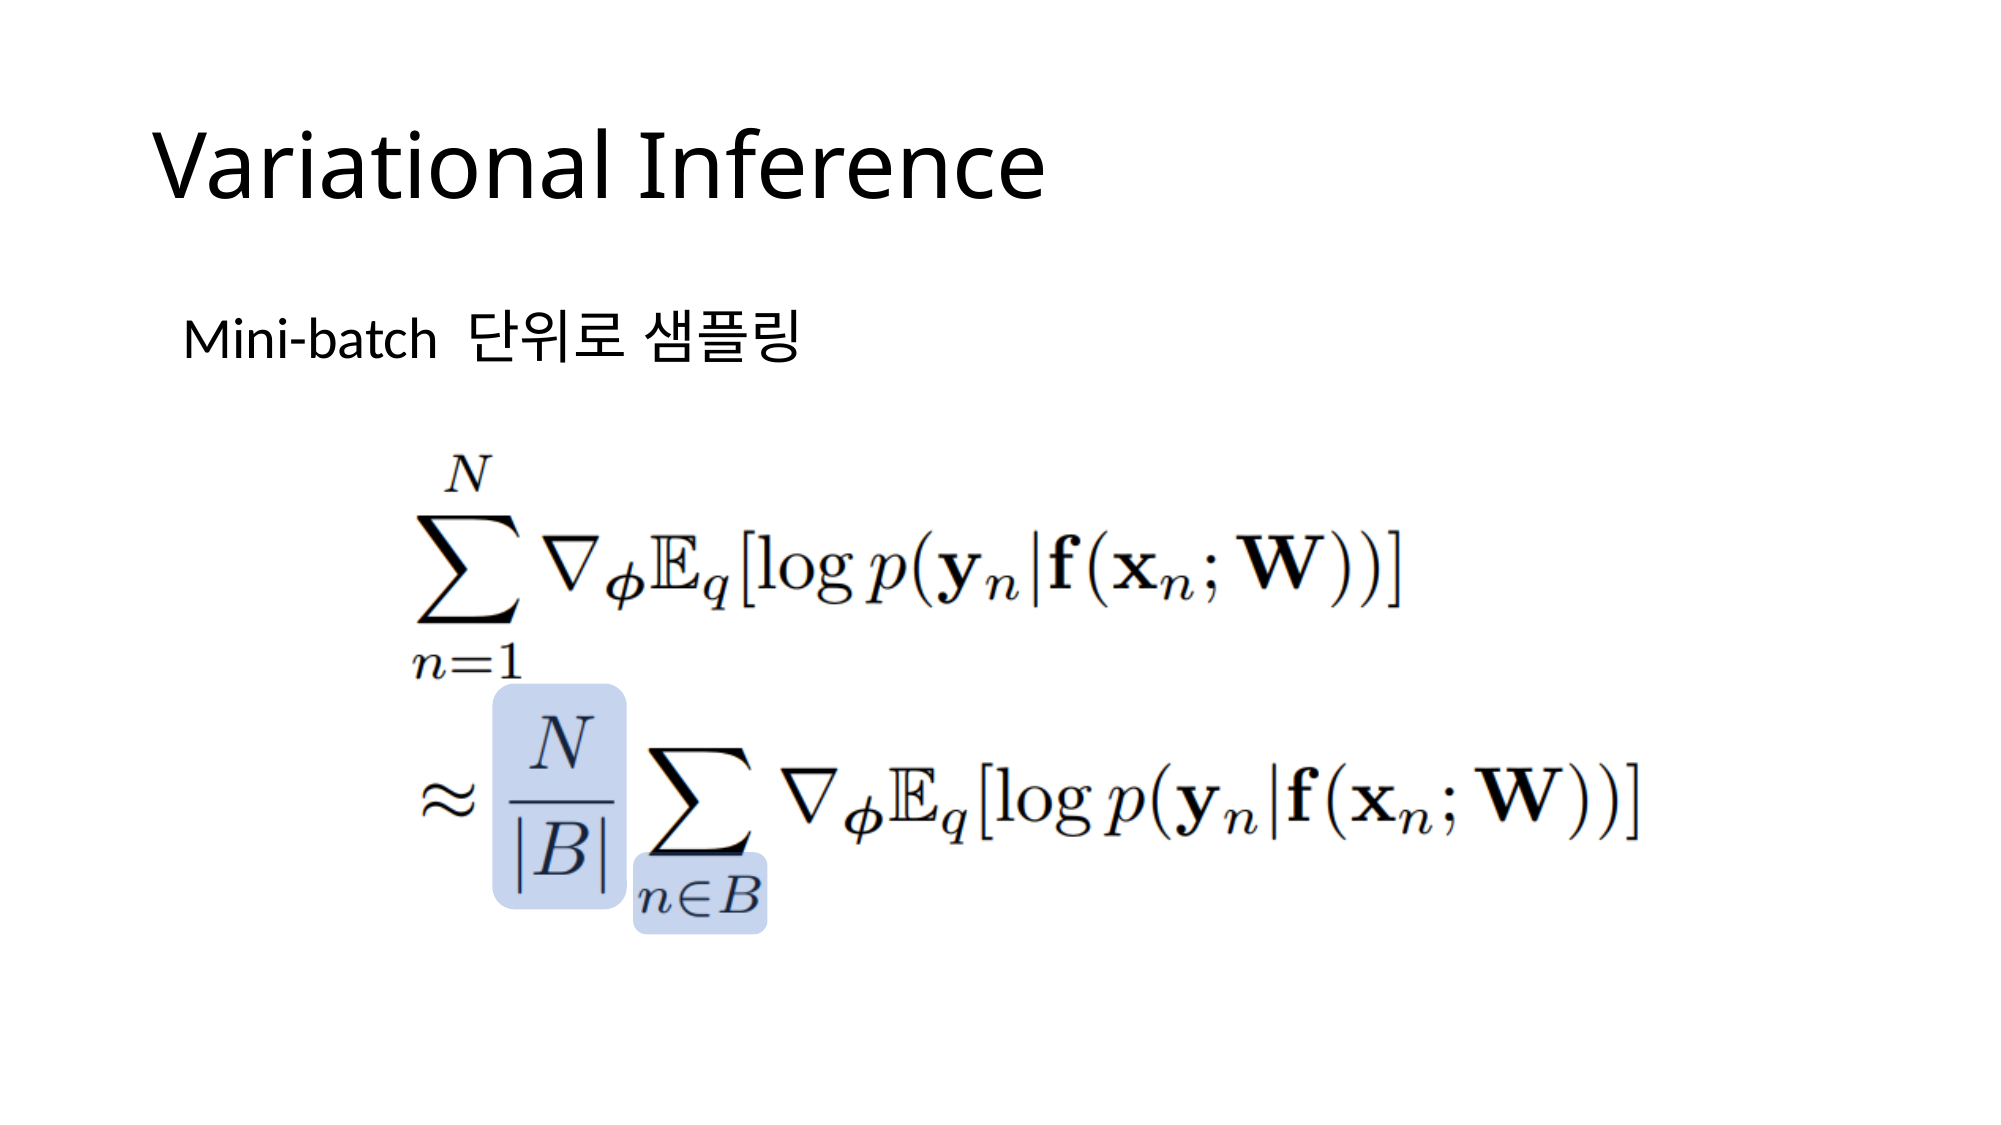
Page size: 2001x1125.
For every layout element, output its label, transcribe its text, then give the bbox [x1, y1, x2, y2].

title Variational Inference [137, 59, 1863, 278]
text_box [351, 432, 1649, 935]
text_box Mini-batch 단위로 샘플링 [167, 292, 819, 378]
